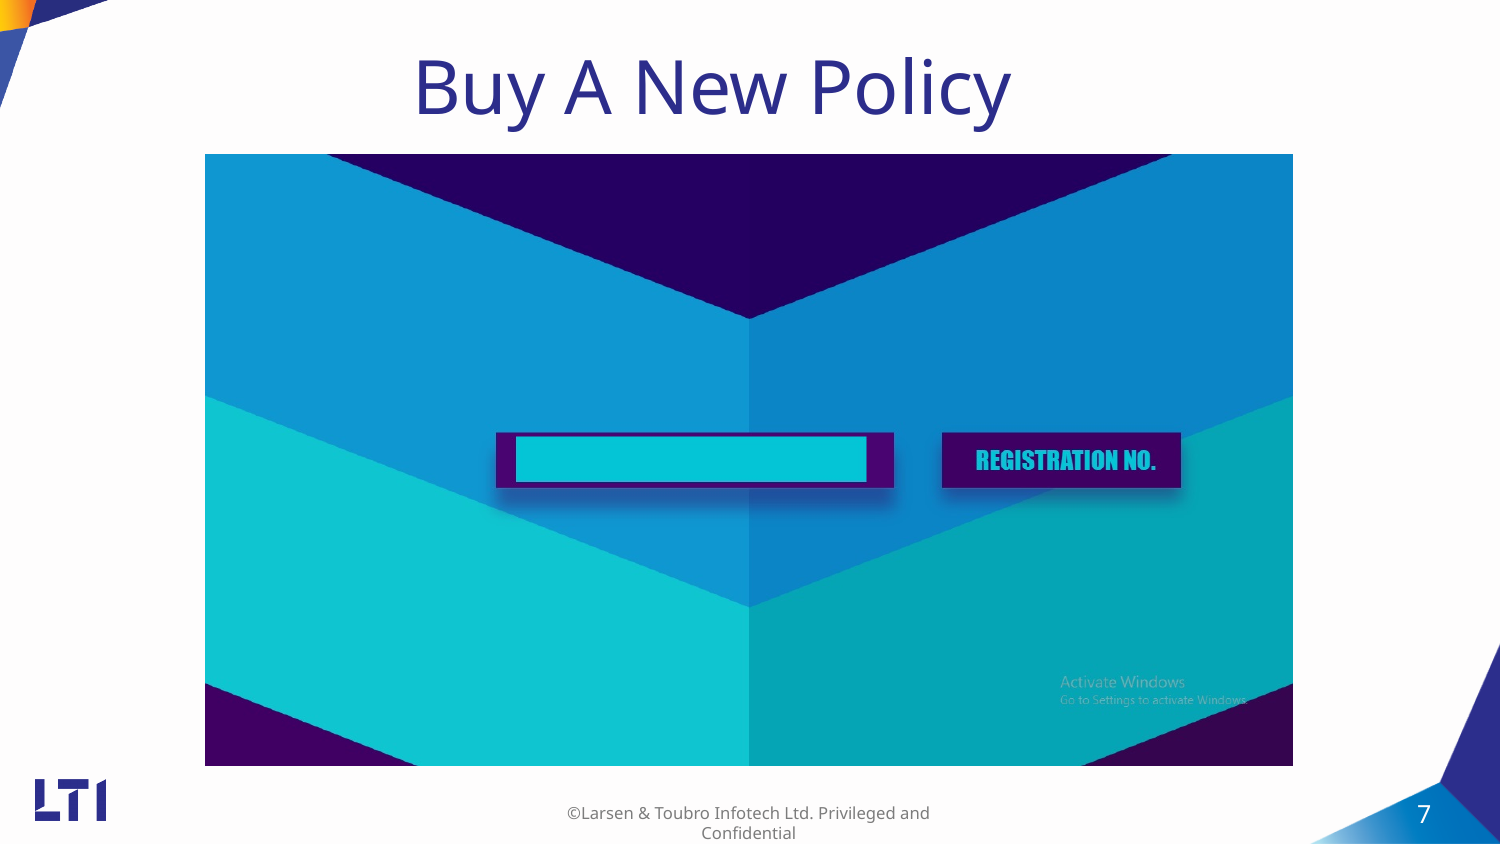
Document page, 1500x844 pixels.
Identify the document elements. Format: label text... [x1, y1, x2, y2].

picture [1288, 640, 1500, 844]
title Buy A New Policy [43, 38, 1362, 131]
picture [0, 0, 109, 110]
picture [35, 779, 106, 821]
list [205, 153, 1293, 766]
